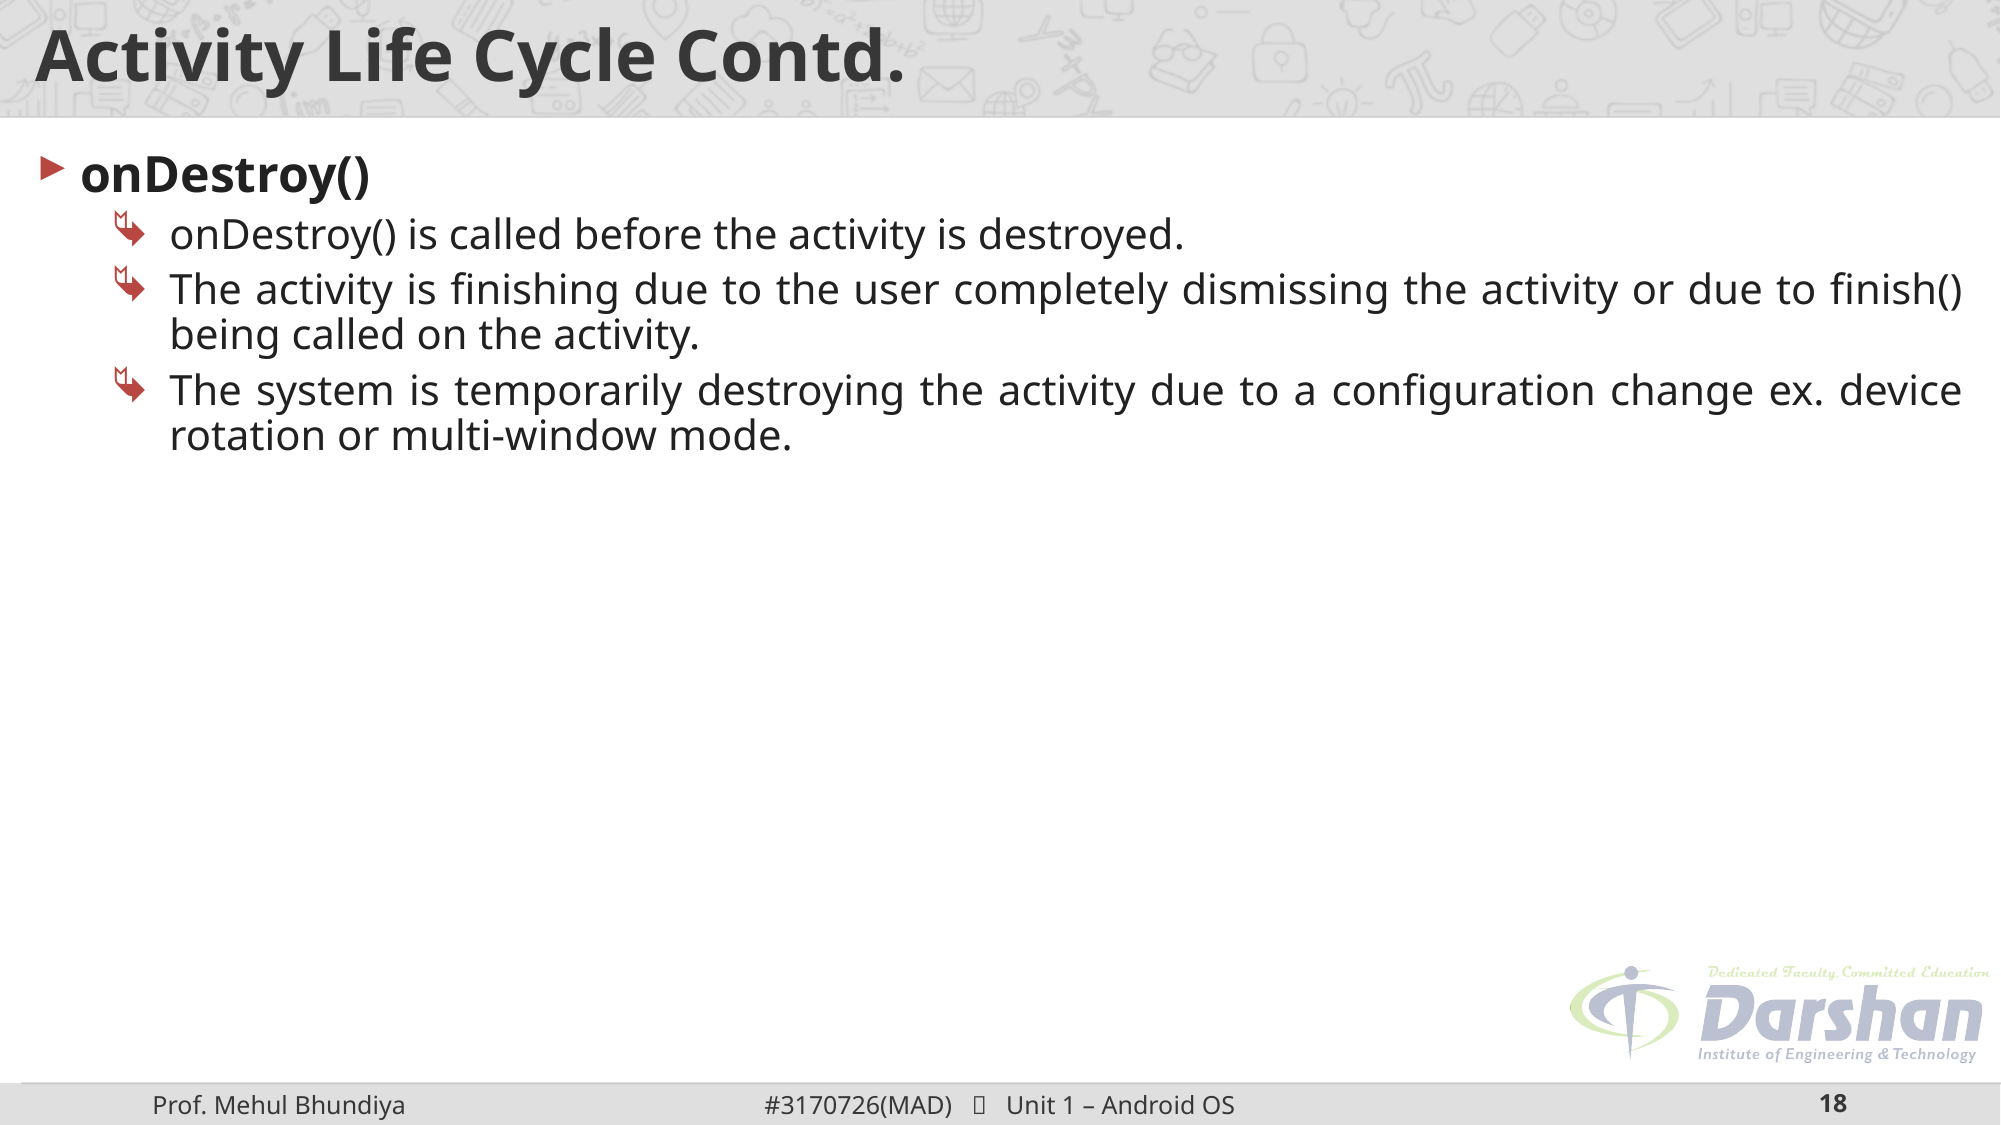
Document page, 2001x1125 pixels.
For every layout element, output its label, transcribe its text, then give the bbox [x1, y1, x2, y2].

list onDestroy() onDestroy() is called before the activity is destroyed. The activity is finishing due to the user completely dismissing the activity or due to finish() being called on the activity. The system is temporarily destroying the activity due to a configuration change ex. device rotation or multi-window mode. [21, 141, 1979, 1059]
title Activity Life Cycle Contd. [0, 0, 2000, 117]
